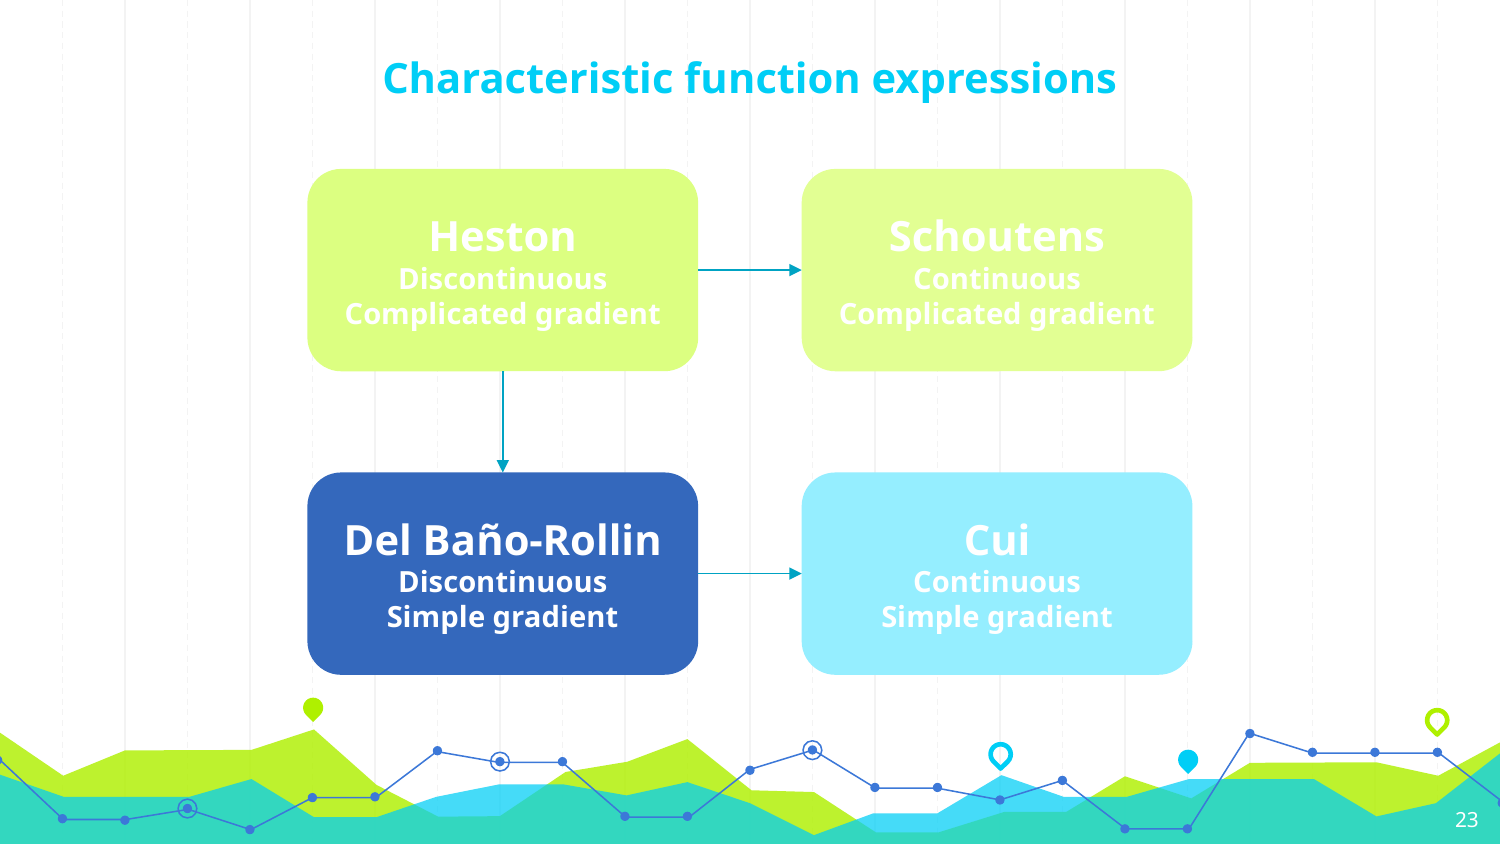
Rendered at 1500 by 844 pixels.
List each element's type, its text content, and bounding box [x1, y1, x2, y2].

slide_number 23 [1403, 791, 1494, 844]
title Characteristic function expressions [176, 0, 1324, 118]
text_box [307, 168, 1193, 676]
